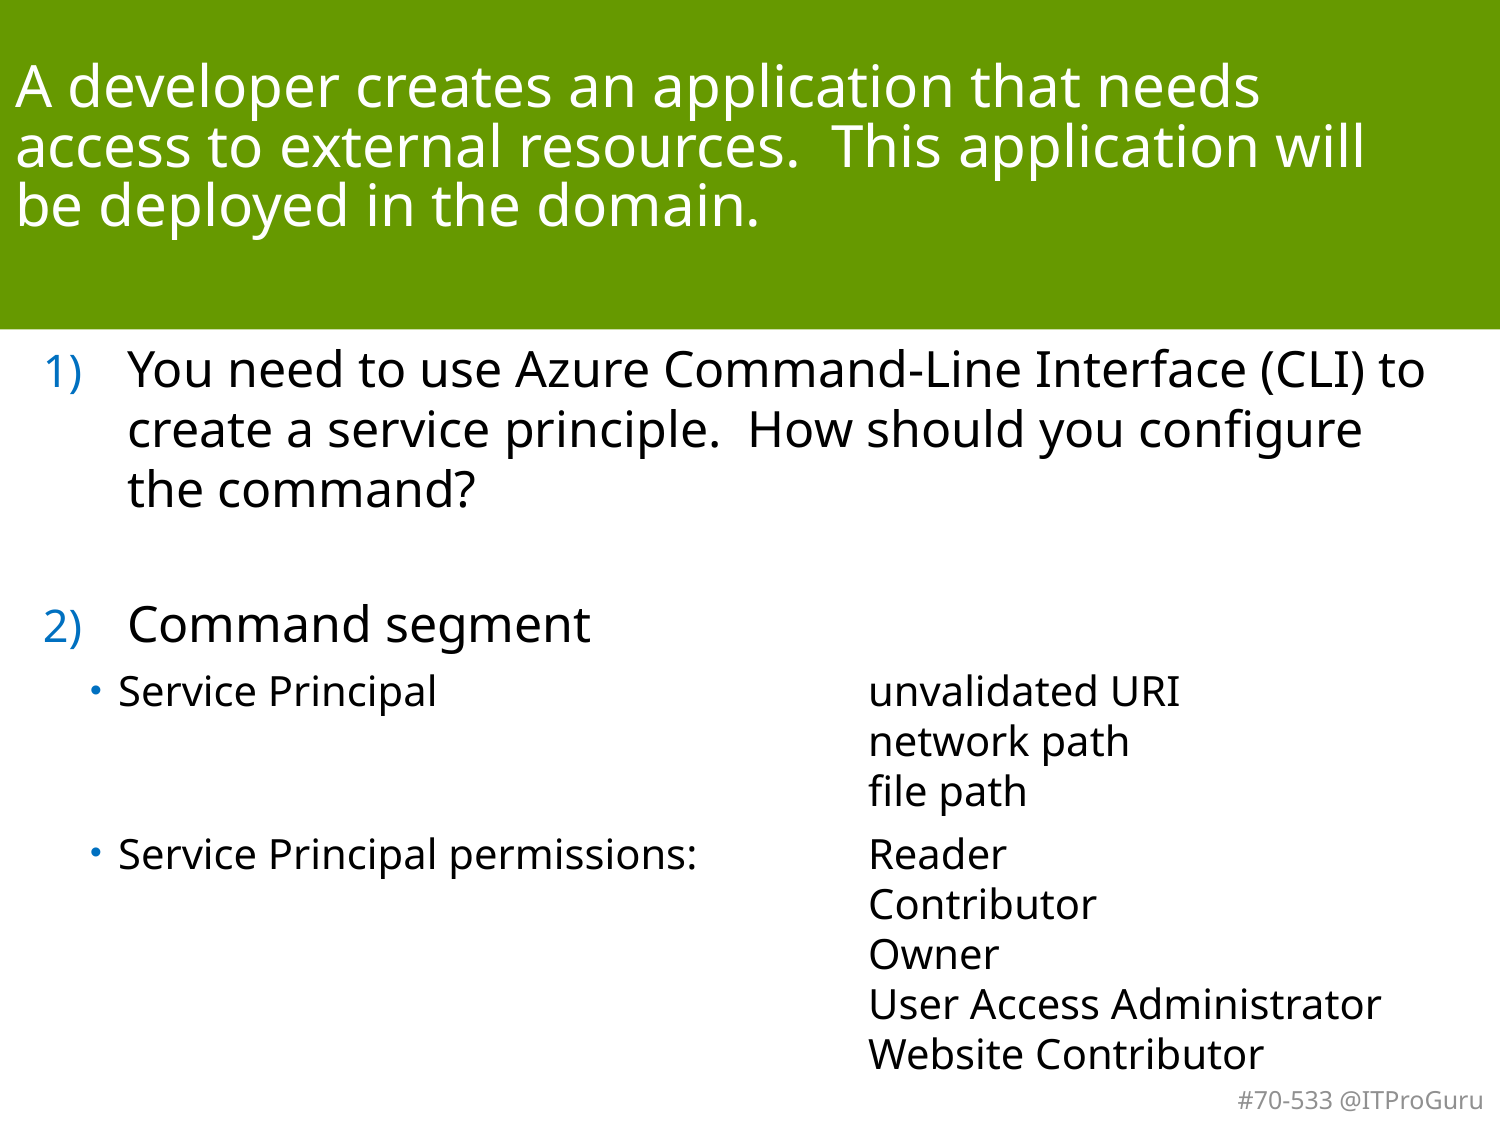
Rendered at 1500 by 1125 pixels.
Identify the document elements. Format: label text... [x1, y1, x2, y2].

list You need to use Azure Command-Line Interface (CLI) to create a service principle. How should you configure the command? Command segment Service Principal unvalidated URI network path file path Service Principal permissions: Reader Contributor Owner User Access Administrator Website Contributor [42, 337, 1450, 1017]
title A developer creates an application that needs access to external resources. This application will be deployed in the domain. [15, 0, 1466, 300]
